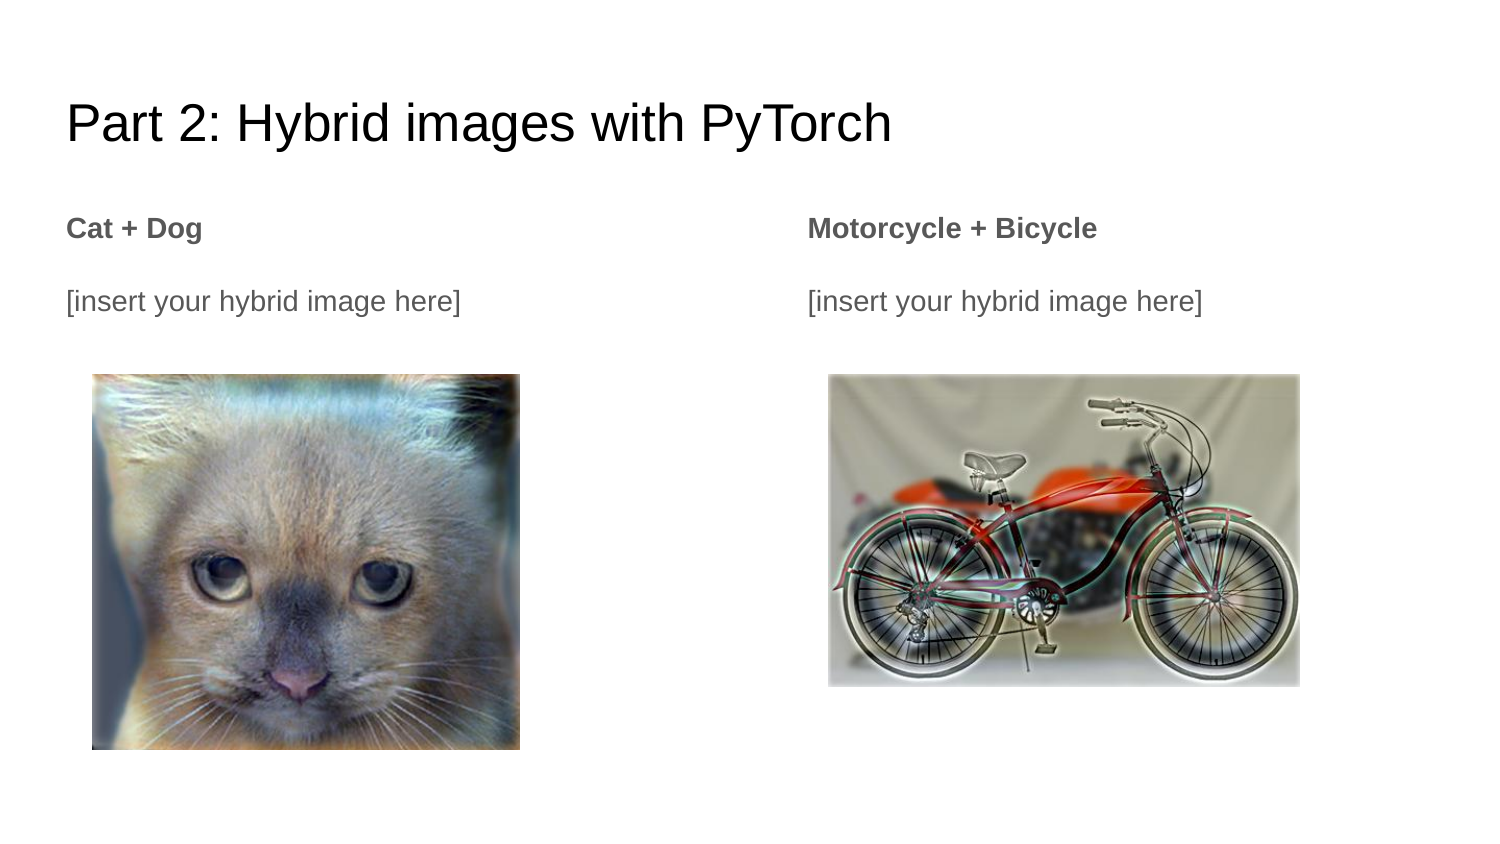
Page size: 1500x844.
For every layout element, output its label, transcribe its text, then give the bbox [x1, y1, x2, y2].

picture [91, 374, 520, 750]
title Part 2: Hybrid images with PyTorch [50, 72, 1450, 168]
list Motorcycle + Bicycle [insert your hybrid image here] [792, 188, 1450, 750]
picture [828, 374, 1300, 688]
list Cat + Dog [insert your hybrid image here] [50, 188, 708, 750]
